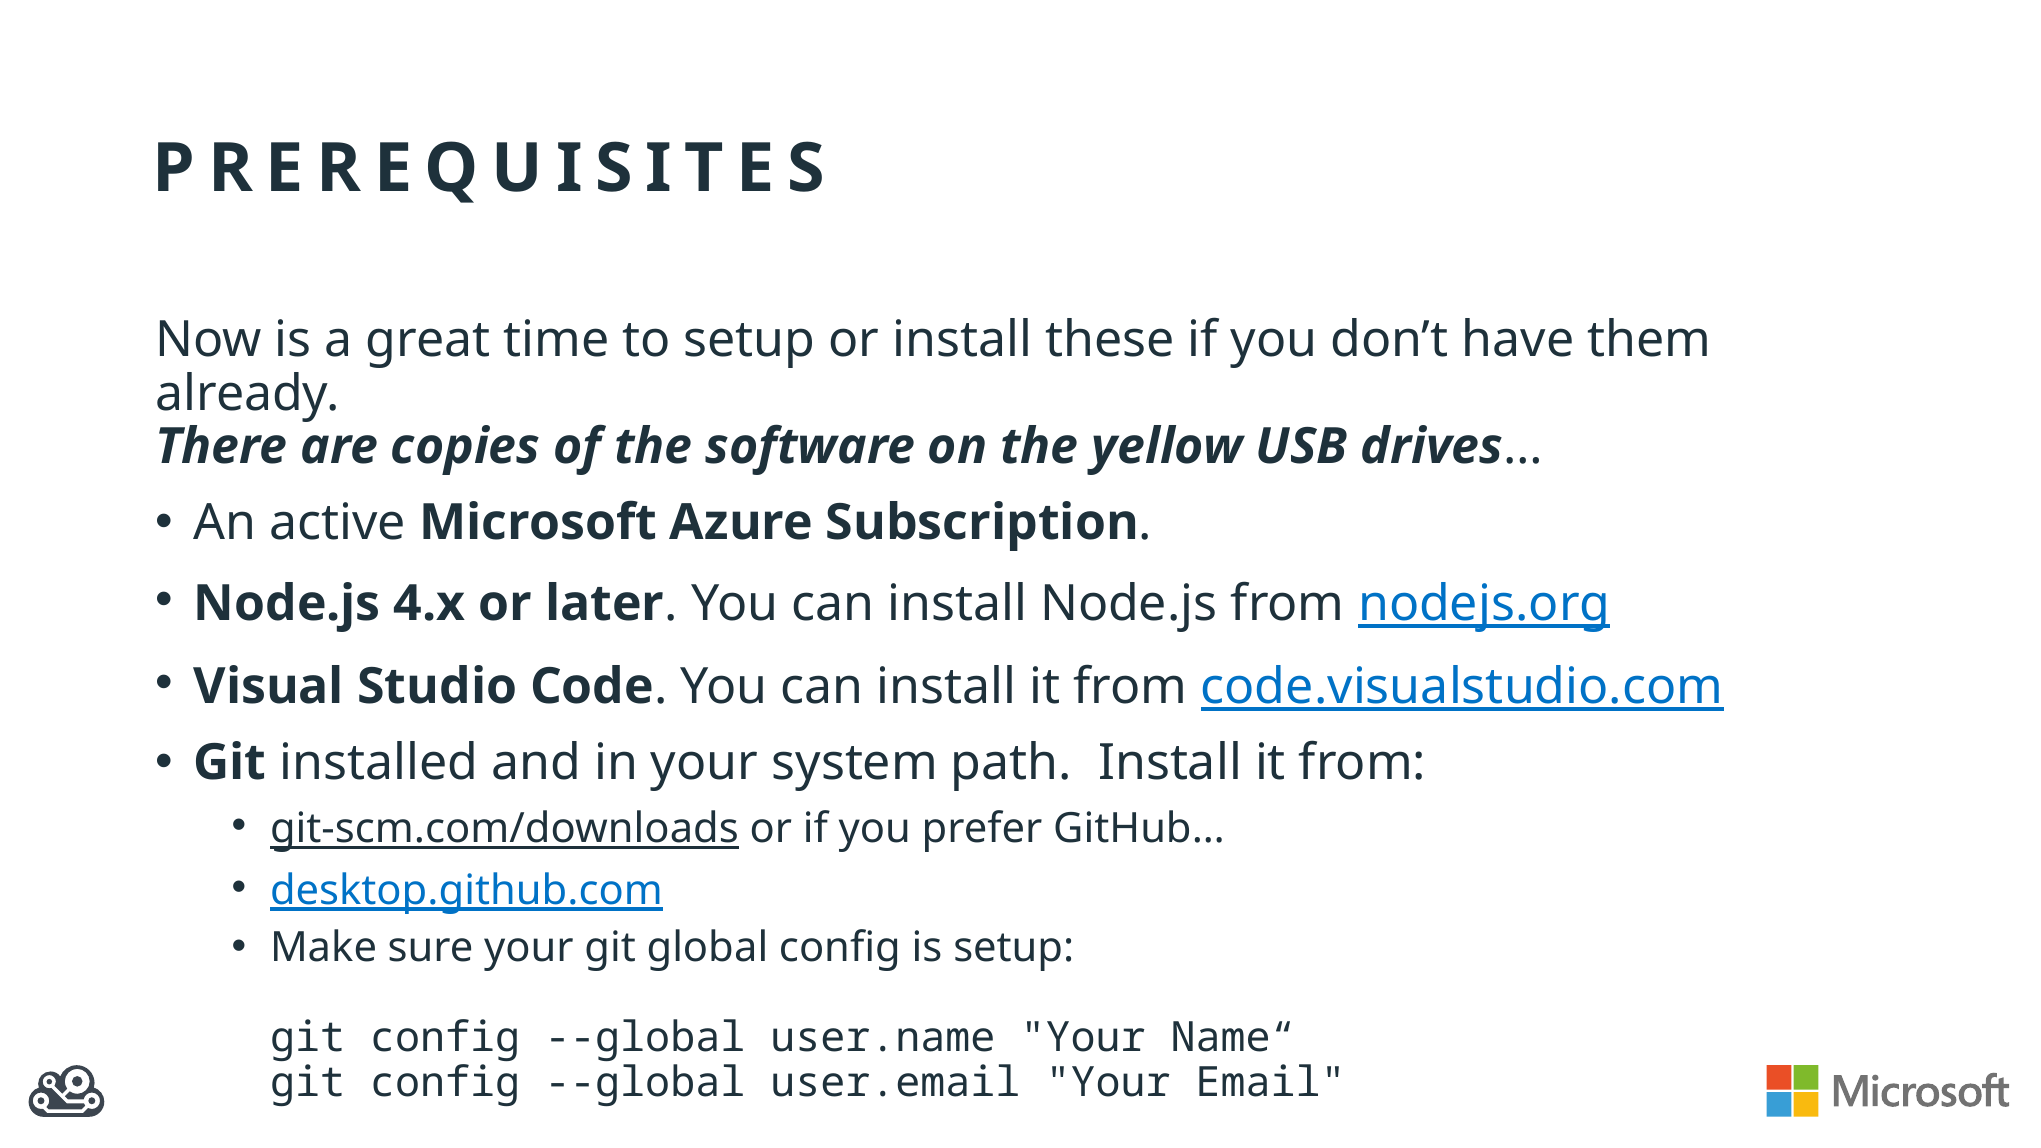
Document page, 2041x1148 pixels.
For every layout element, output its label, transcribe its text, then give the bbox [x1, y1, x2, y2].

title Prerequisites [137, 58, 1898, 281]
list Now is a great time to setup or install these if you don’t have them already. There are copies of the software on the yellow USB drives… An active Microsoft Azure Subscription. Node.js 4.x or later. You can install Node.js from nodejs.org Visual Studio Code. You can install it from code.visualstudio.com Git installed and in your system path. Install it from: git-scm.com/downloads or if you prefer GitHub… desktop.github.com Make sure your git global config is setup: git config --global user.name "Your Name“ git config --global user.email "Your Email" [140, 305, 1900, 1034]
